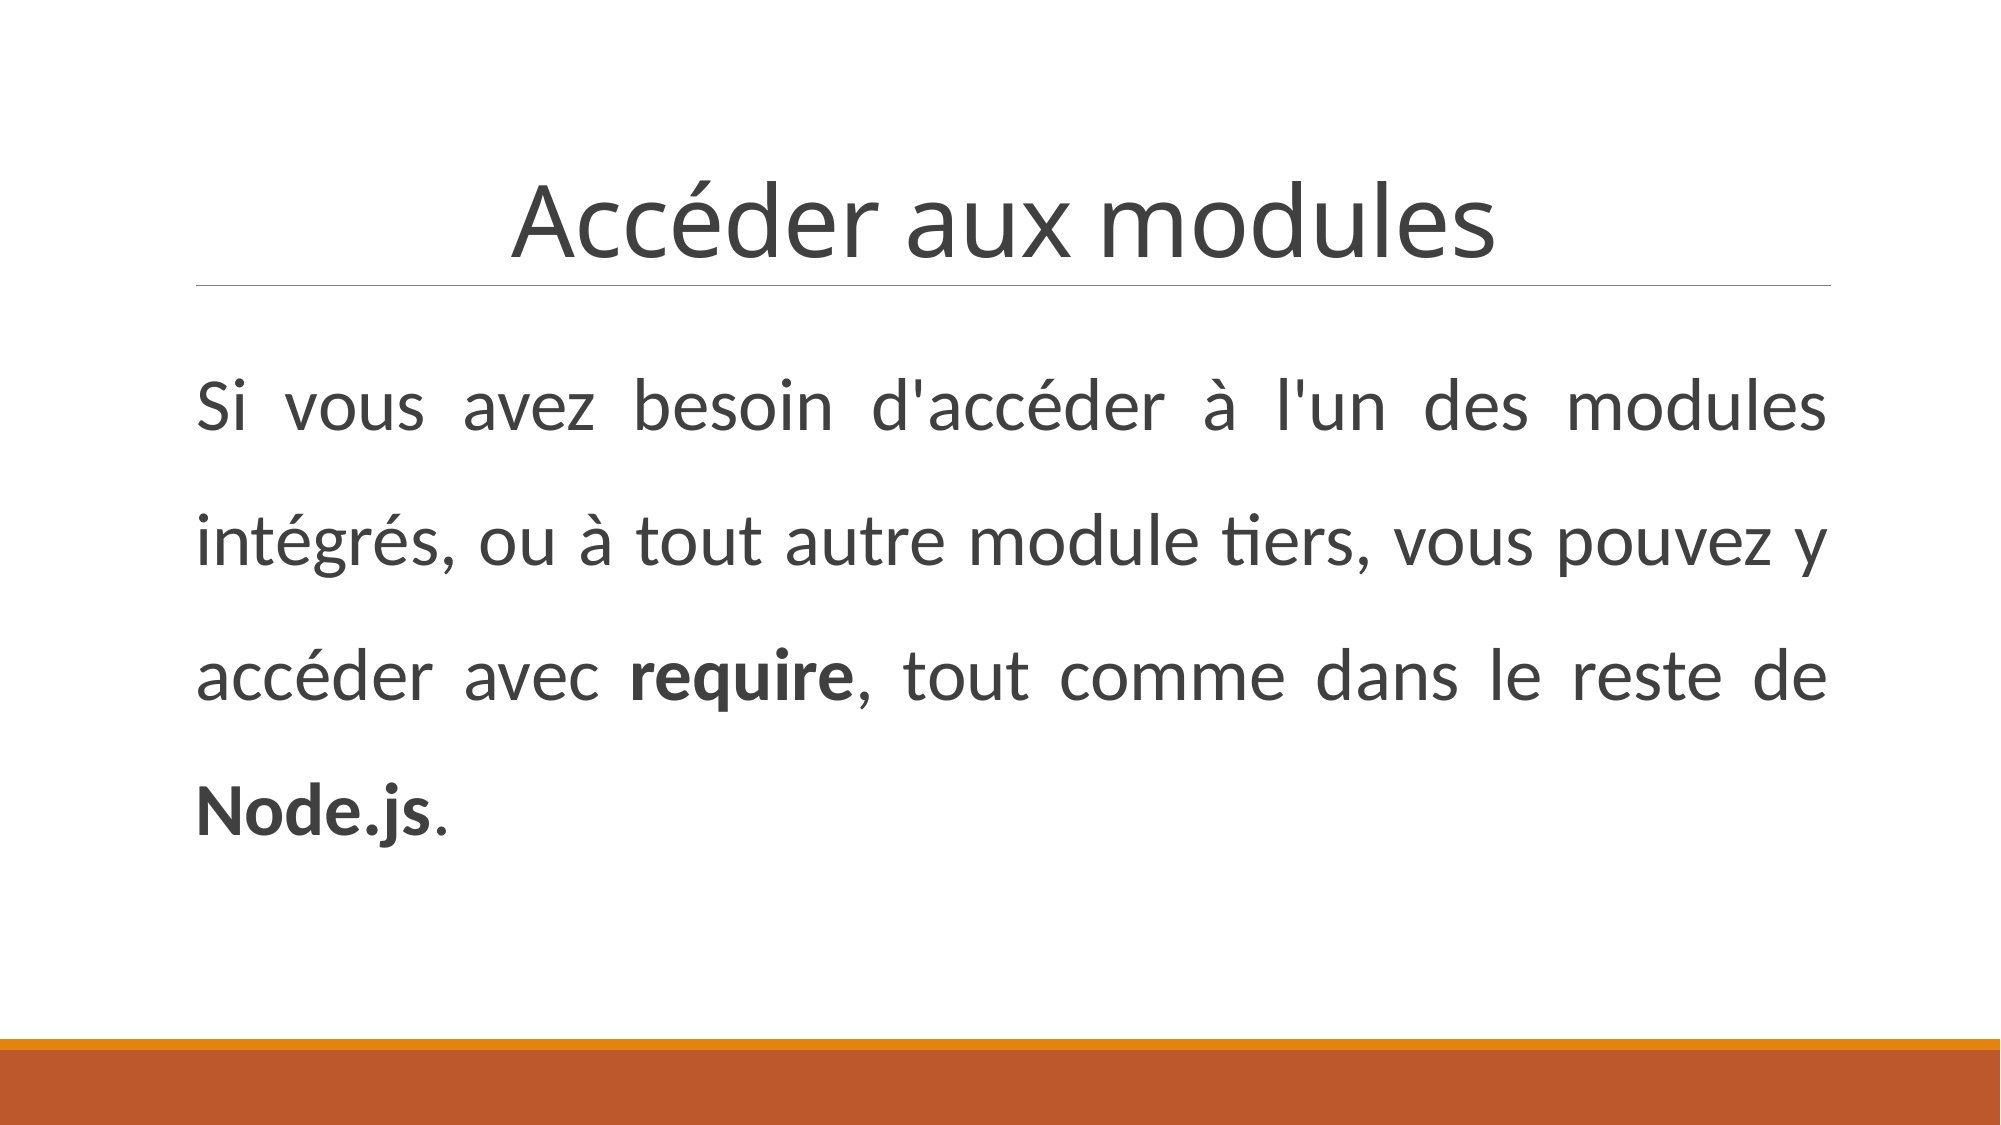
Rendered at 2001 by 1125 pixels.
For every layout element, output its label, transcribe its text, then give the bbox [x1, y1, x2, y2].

title Accéder aux modules [180, 47, 1830, 285]
list Si vous avez besoin d'accéder à l'un des modules intégrés, ou à tout autre module tiers, vous pouvez y accéder avec require, tout comme dans le reste de Node.js. [180, 302, 1830, 963]
